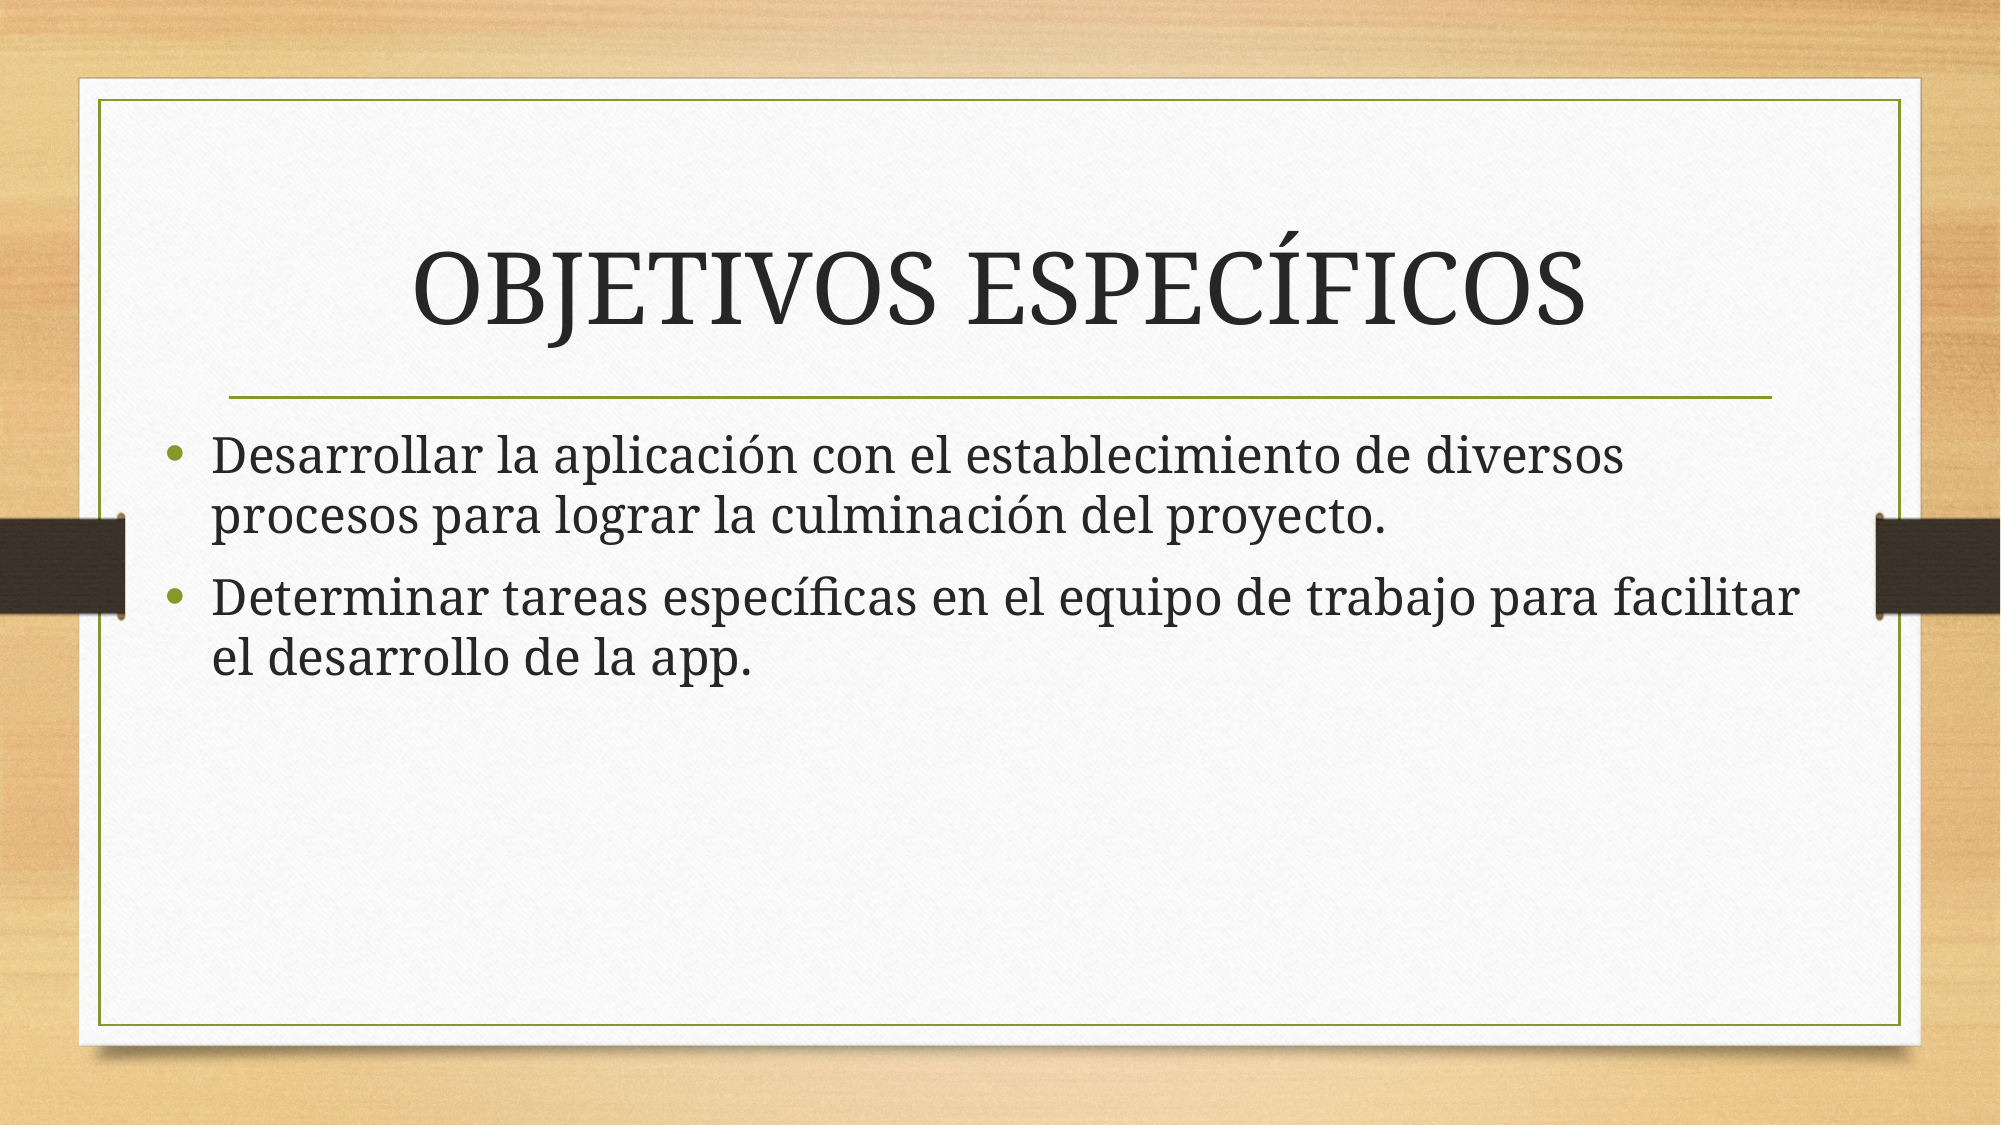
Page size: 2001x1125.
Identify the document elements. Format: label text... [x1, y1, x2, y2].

picture [0, 0, 2001, 1125]
title OBJETIVOS ESPECÍFICOS [149, 153, 1850, 415]
list Desarrollar la aplicación con el establecimiento de diversos procesos para lograr la culminación del proyecto. Determinar tareas específicas en el equipo de trabajo para facilitar el desarrollo de la app. [149, 415, 1850, 941]
